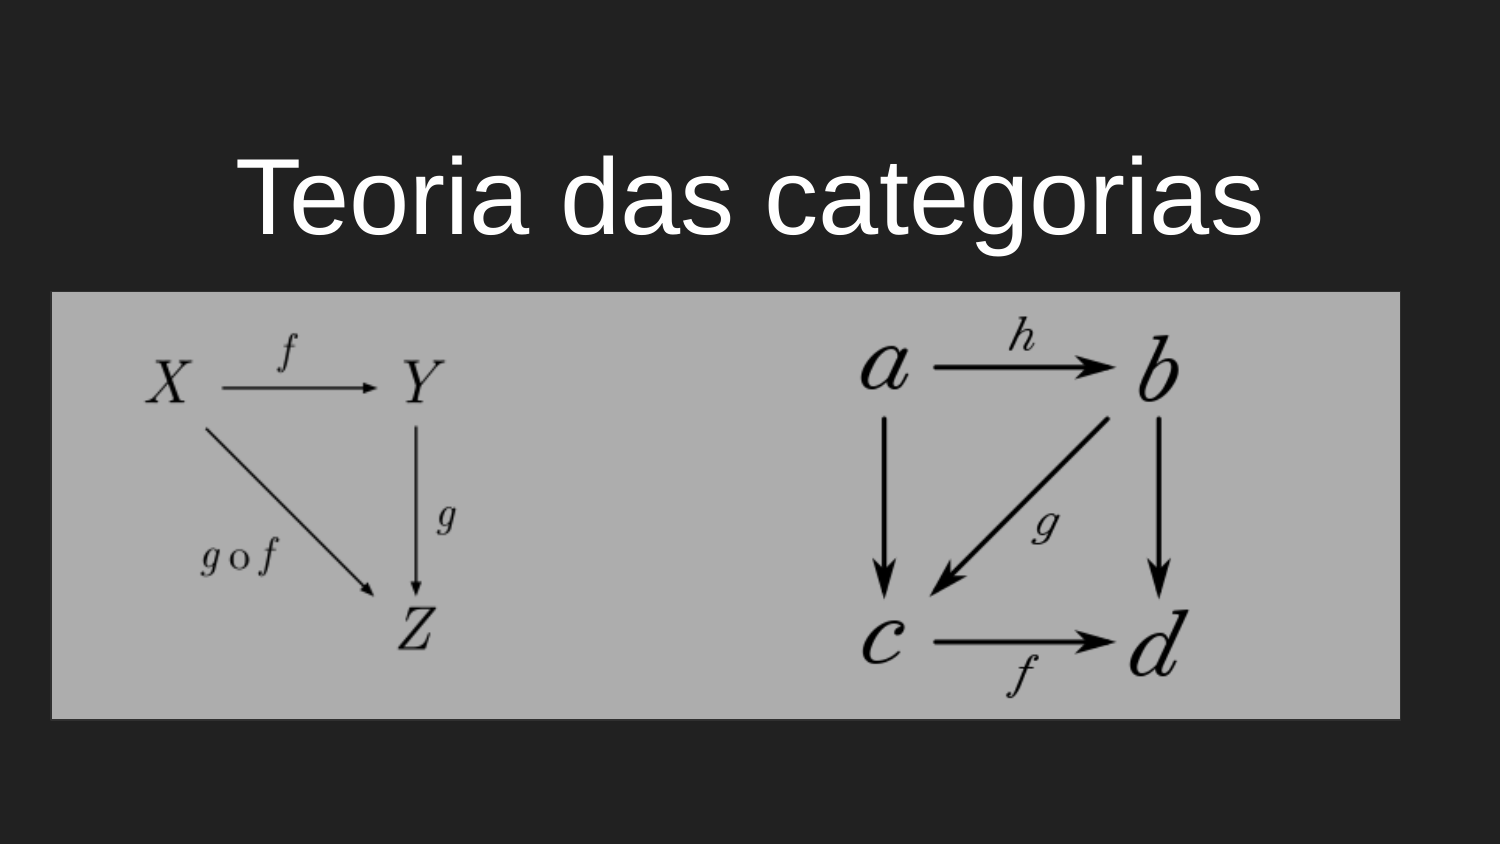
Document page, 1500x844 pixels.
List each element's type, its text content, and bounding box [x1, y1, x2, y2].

picture [854, 309, 1196, 707]
picture [121, 323, 475, 677]
title Teoria das categorias [51, 96, 1449, 272]
text_box [51, 291, 1401, 721]
